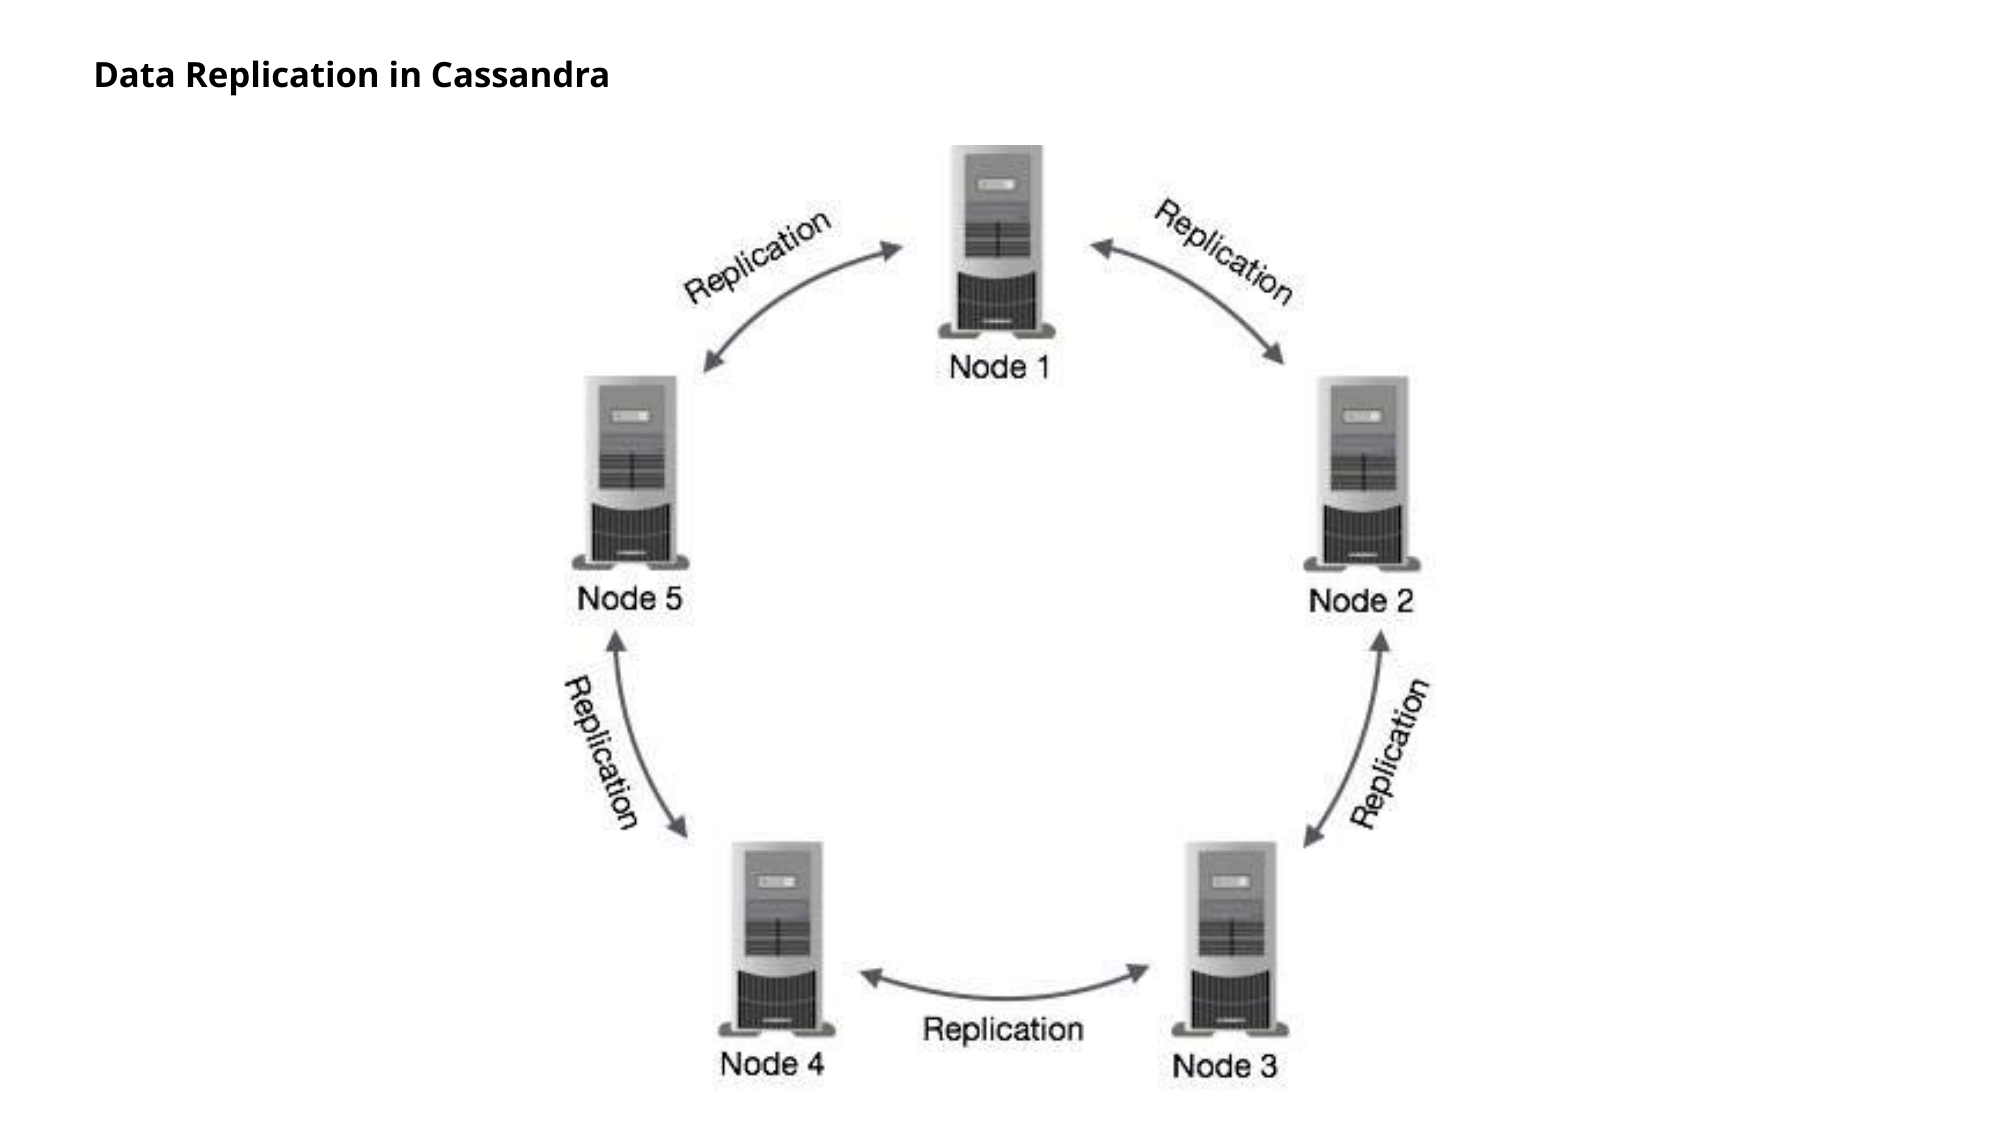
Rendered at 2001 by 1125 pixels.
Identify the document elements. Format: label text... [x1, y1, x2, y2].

title Data Replication in Cassandra [78, 49, 1804, 146]
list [547, 145, 1450, 1092]
